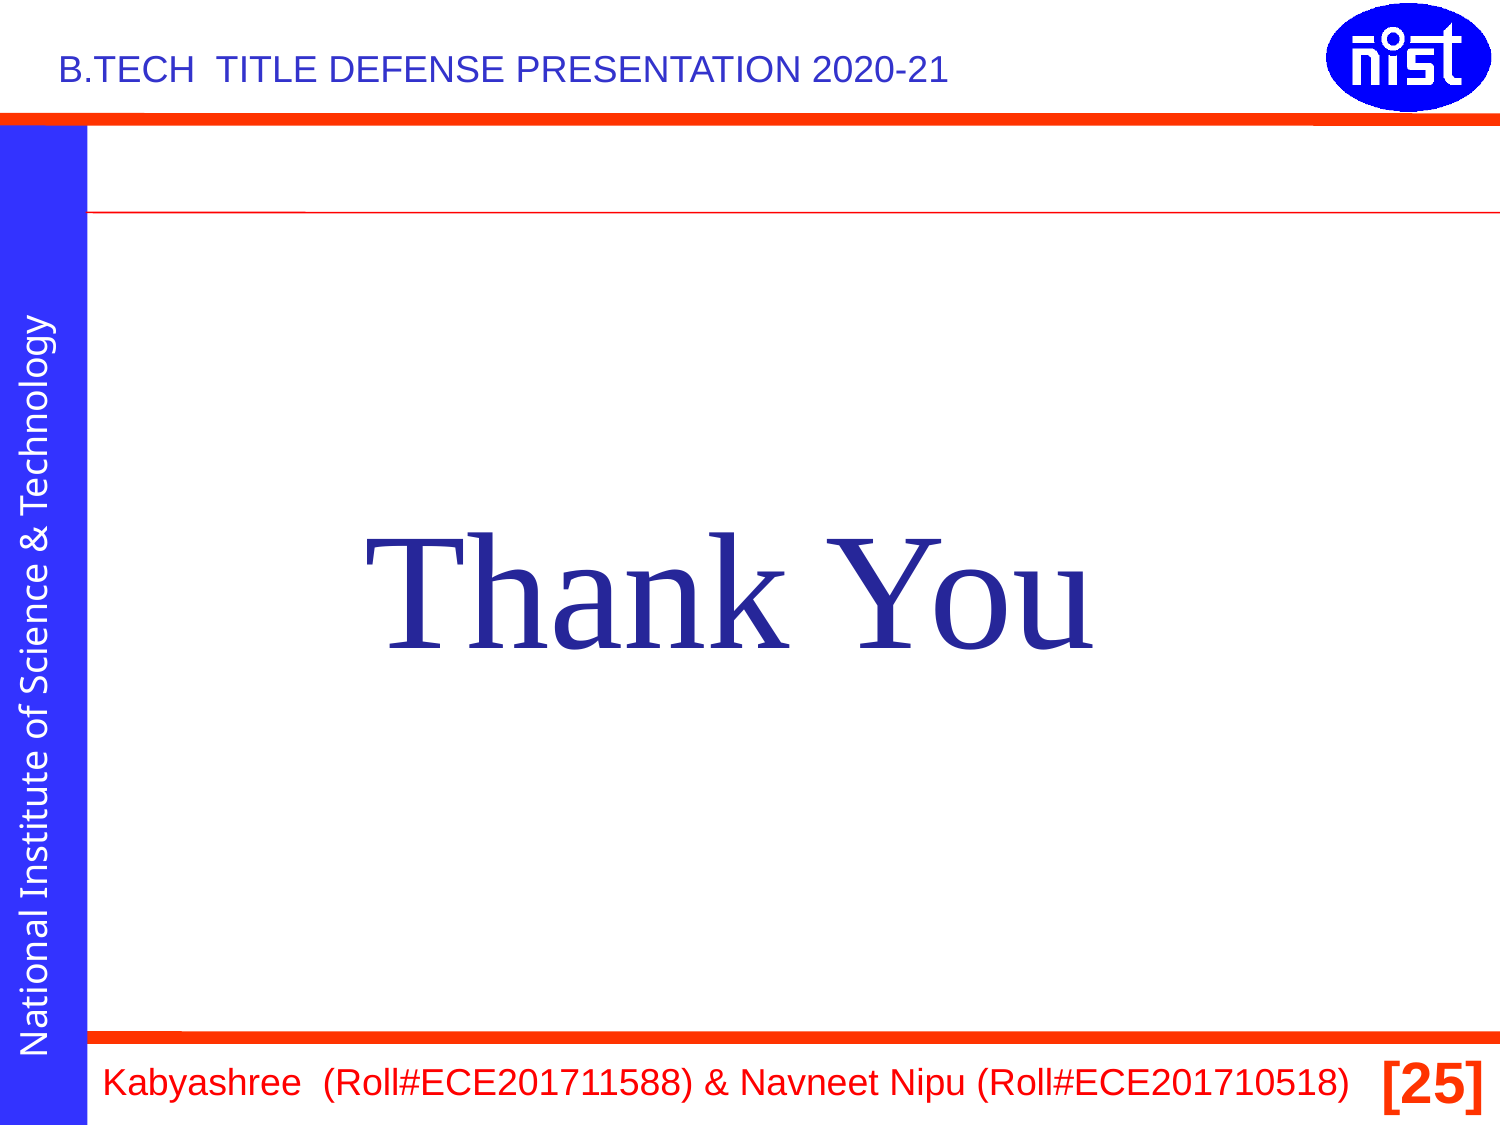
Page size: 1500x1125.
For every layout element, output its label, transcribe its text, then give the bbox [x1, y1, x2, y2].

text_box [87, 121, 1388, 217]
text_box Thank You [349, 474, 1175, 690]
picture [1323, 0, 1499, 117]
